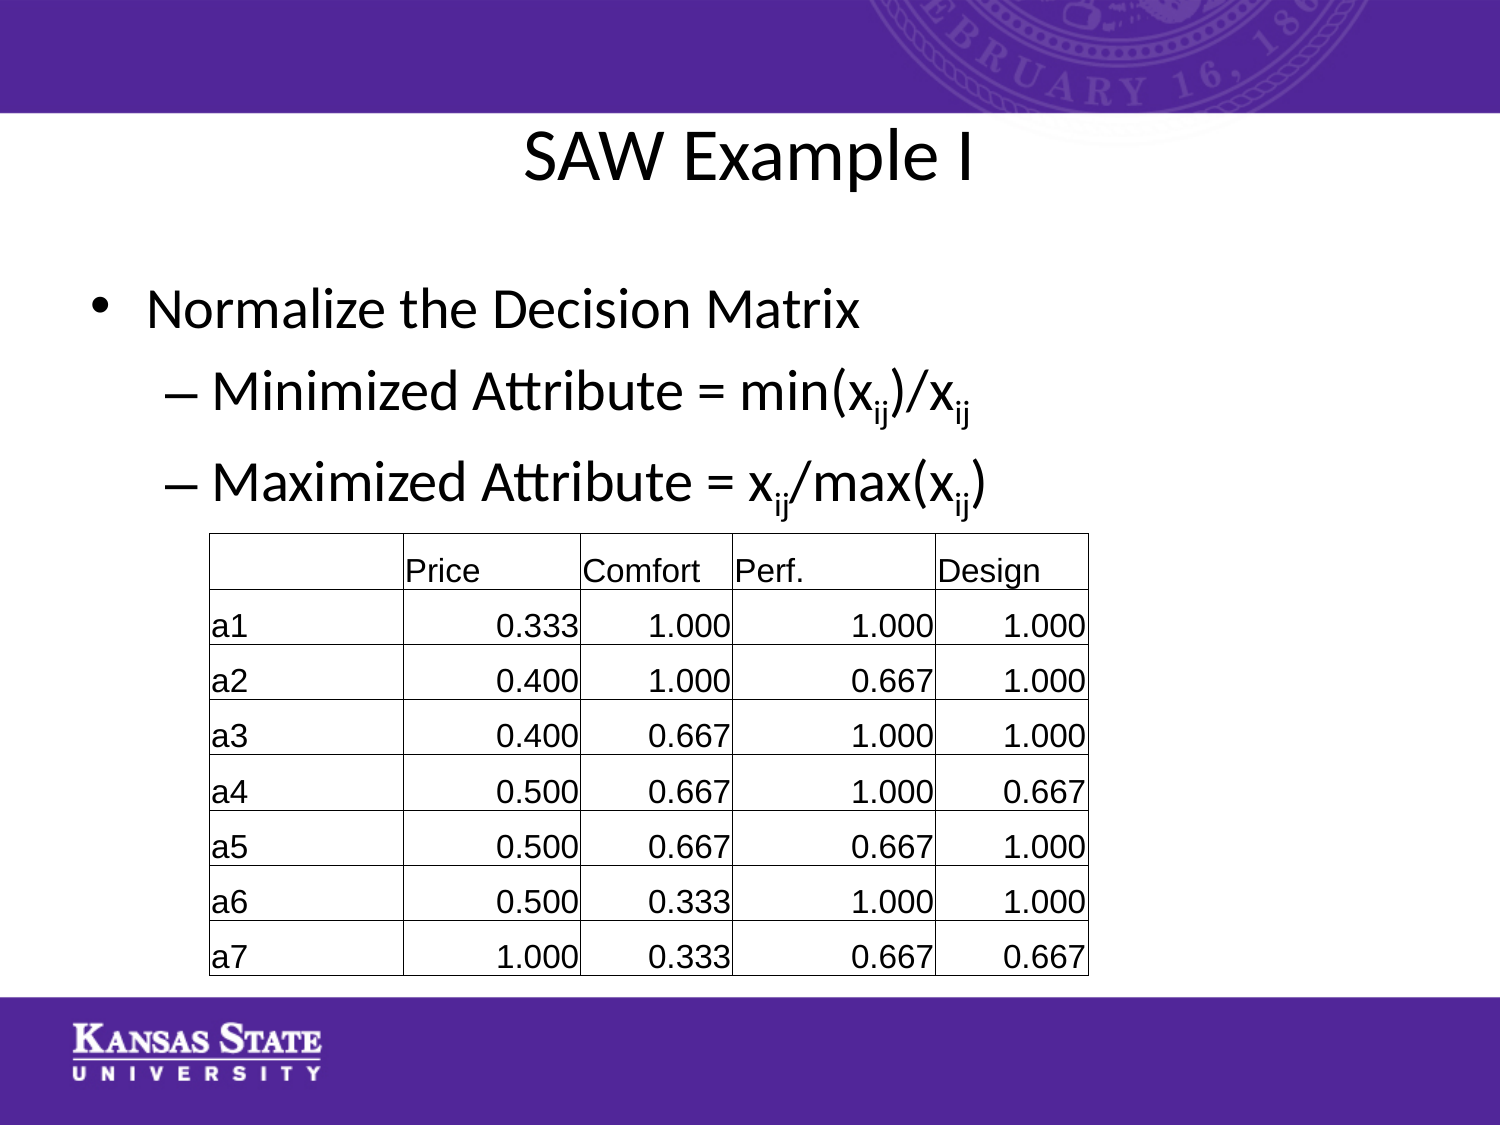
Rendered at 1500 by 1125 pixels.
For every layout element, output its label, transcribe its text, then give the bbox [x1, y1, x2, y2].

table_cell a7 [210, 921, 403, 975]
table_header Design [936, 534, 1088, 589]
table_header [210, 534, 403, 589]
table_cell 0.400 [404, 700, 580, 754]
table_cell 0.400 [404, 645, 580, 699]
table_cell 0.667 [581, 755, 732, 810]
table_cell 1.000 [733, 590, 935, 644]
table_cell 0.500 [404, 866, 580, 920]
table_cell 0.667 [581, 811, 732, 865]
table_cell 0.667 [733, 645, 935, 699]
table_cell 0.500 [404, 811, 580, 865]
table_cell 1.000 [936, 590, 1088, 644]
picture [0, 0, 1500, 1125]
table_cell 0.667 [733, 811, 935, 865]
table_cell 1.000 [733, 866, 935, 920]
table_cell 0.333 [404, 590, 580, 644]
table_cell 1.000 [733, 755, 935, 810]
table_cell 0.667 [936, 921, 1088, 975]
table_cell 1.000 [936, 866, 1088, 920]
table_cell 0.667 [581, 700, 732, 754]
table_header Perf. [733, 534, 935, 589]
table_cell 0.667 [936, 755, 1088, 810]
table_cell 0.500 [404, 755, 580, 810]
table_cell 1.000 [936, 811, 1088, 865]
table_cell a3 [210, 700, 403, 754]
title SAW Example I [75, 57, 1425, 245]
table_header Comfort [581, 534, 732, 589]
table_cell 1.000 [936, 700, 1088, 754]
table_cell 0.333 [581, 921, 732, 975]
table_cell 1.000 [581, 590, 732, 644]
table_cell a1 [210, 590, 403, 644]
table_cell 1.000 [581, 645, 732, 699]
table_cell 0.333 [581, 866, 732, 920]
list Normalize the Decision Matrix Minimized Attribute = min(xij)/xij Maximized Attribute = xij/max(xij) [75, 262, 1425, 1005]
table_cell a6 [210, 866, 403, 920]
table_cell 1.000 [936, 645, 1088, 699]
table_cell 0.667 [733, 921, 935, 975]
table_header Price [404, 534, 580, 589]
table_cell a2 [210, 645, 403, 699]
table_cell a4 [210, 755, 403, 810]
table_cell 1.000 [404, 921, 580, 975]
table_cell a5 [210, 811, 403, 865]
table_cell 1.000 [733, 700, 935, 754]
